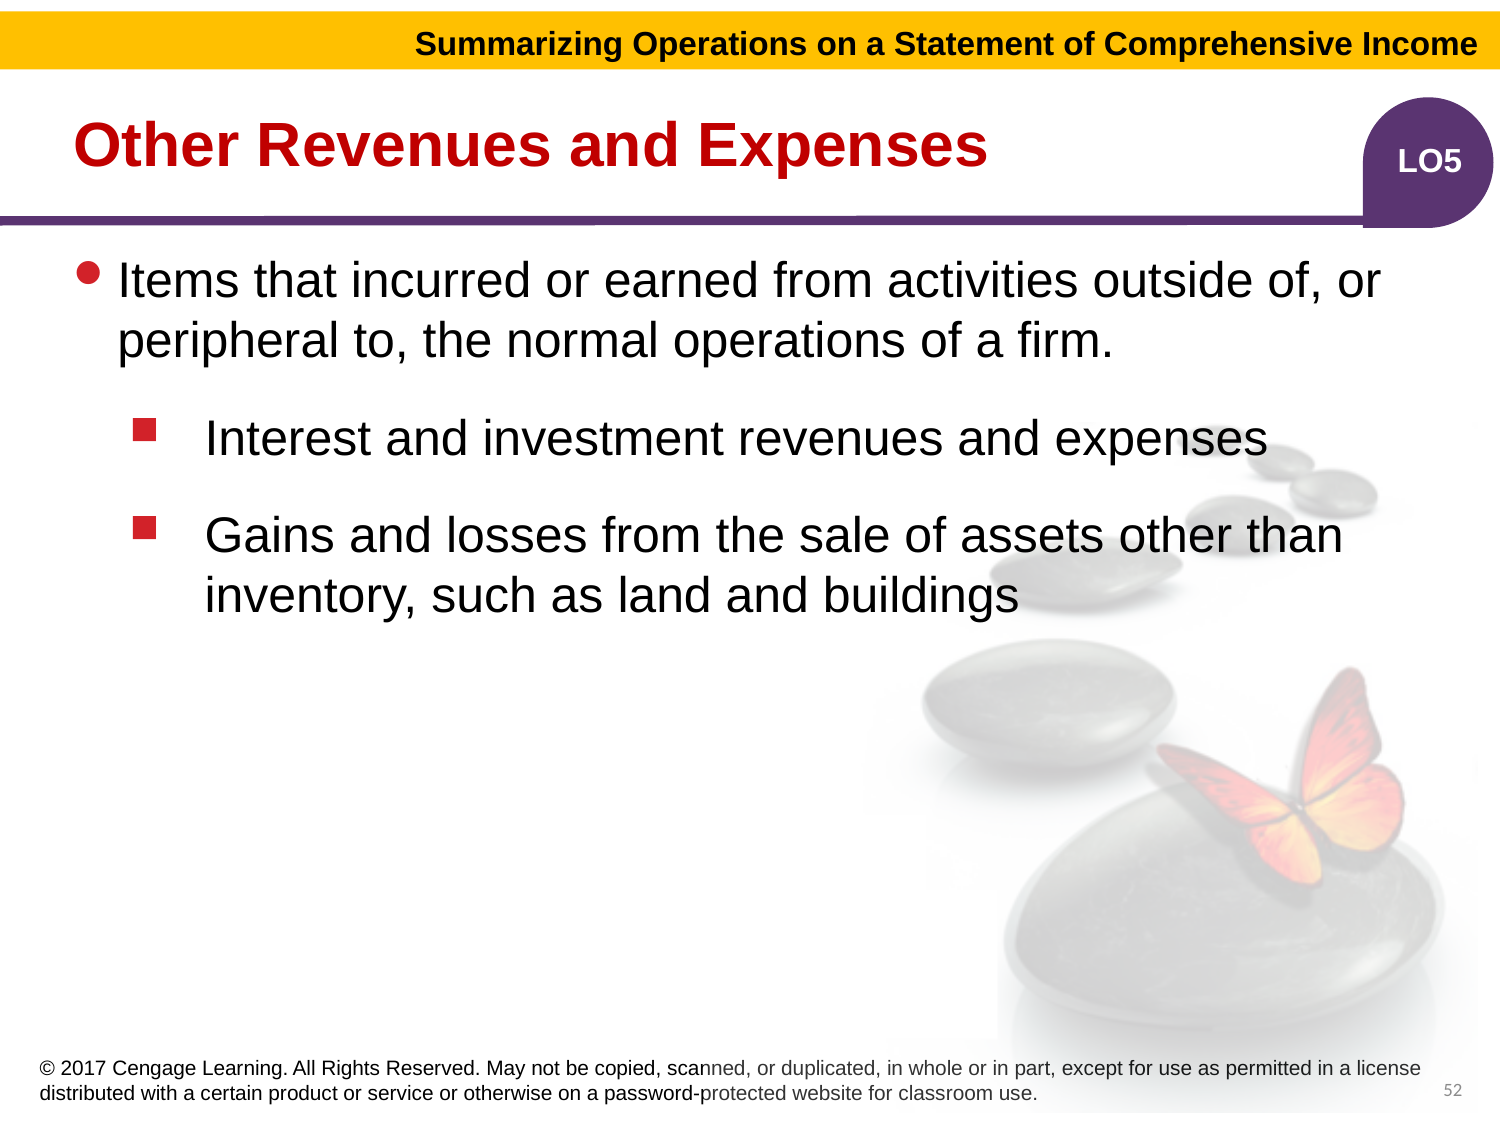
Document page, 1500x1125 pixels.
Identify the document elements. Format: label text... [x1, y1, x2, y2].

picture [712, 1089, 718, 1100]
picture [757, 1087, 763, 1100]
picture [846, 1062, 852, 1075]
picture [748, 1089, 757, 1100]
picture [952, 1064, 962, 1075]
picture [868, 1085, 874, 1100]
picture [899, 1089, 908, 1100]
picture [965, 1089, 975, 1100]
picture [764, 1089, 774, 1100]
picture [836, 1064, 847, 1075]
picture [953, 1089, 963, 1100]
picture [1095, 1064, 1105, 1075]
picture [936, 1064, 946, 1075]
text_box LO5 [1382, 131, 1478, 187]
picture [712, 1064, 721, 1075]
picture [808, 1089, 818, 1100]
picture [792, 1089, 807, 1100]
picture [736, 1089, 746, 1100]
picture [886, 1089, 892, 1100]
picture [914, 1089, 934, 1100]
slide_number 52 [1139, 1047, 1478, 1108]
picture [805, 1064, 815, 1079]
picture [1011, 1089, 1020, 1100]
picture [998, 1064, 1007, 1075]
picture [864, 1060, 873, 1075]
picture [730, 1087, 736, 1100]
picture [769, 1064, 775, 1075]
picture [1015, 1064, 1025, 1079]
picture [845, 1087, 851, 1100]
picture [1128, 1060, 1134, 1075]
text_box Summarizing Operations on a Statement of Comprehensive Income [399, 15, 1500, 70]
picture [1074, 1064, 1083, 1075]
picture [825, 1064, 834, 1075]
picture [1084, 1064, 1093, 1075]
picture [723, 1064, 733, 1075]
picture [999, 1089, 1008, 1100]
picture [819, 1085, 829, 1100]
picture [936, 1089, 945, 1100]
picture [1026, 1064, 1037, 1075]
picture [793, 1064, 802, 1075]
picture [831, 1089, 840, 1100]
picture [976, 1089, 991, 1100]
picture [1062, 1064, 1072, 1075]
picture [852, 1089, 862, 1100]
picture [1135, 1064, 1139, 1075]
picture [719, 1089, 729, 1100]
picture [1038, 1062, 1050, 1075]
picture [969, 1064, 979, 1075]
picture [758, 1064, 768, 1075]
picture [704, 1064, 709, 1075]
list Items that incurred or earned from activities outside of, or peripheral to, the normal operations of a firm. Interest and investment revenues and expenses Gains and losses from the sale of assets other than inventory, such as land and buildings [58, 240, 1439, 1014]
picture [924, 1060, 933, 1075]
picture [908, 1064, 923, 1075]
picture [1021, 1089, 1031, 1100]
picture [776, 1085, 785, 1100]
title Other Revenues and Expenses [58, 90, 1397, 202]
picture [734, 1060, 743, 1075]
picture [853, 1064, 863, 1075]
picture [704, 1089, 711, 1100]
picture [946, 1089, 952, 1100]
picture [1117, 1062, 1123, 1075]
picture [1106, 1064, 1116, 1079]
picture [980, 1064, 986, 1075]
picture [875, 1089, 885, 1100]
picture [782, 1060, 791, 1075]
picture [892, 1064, 901, 1075]
